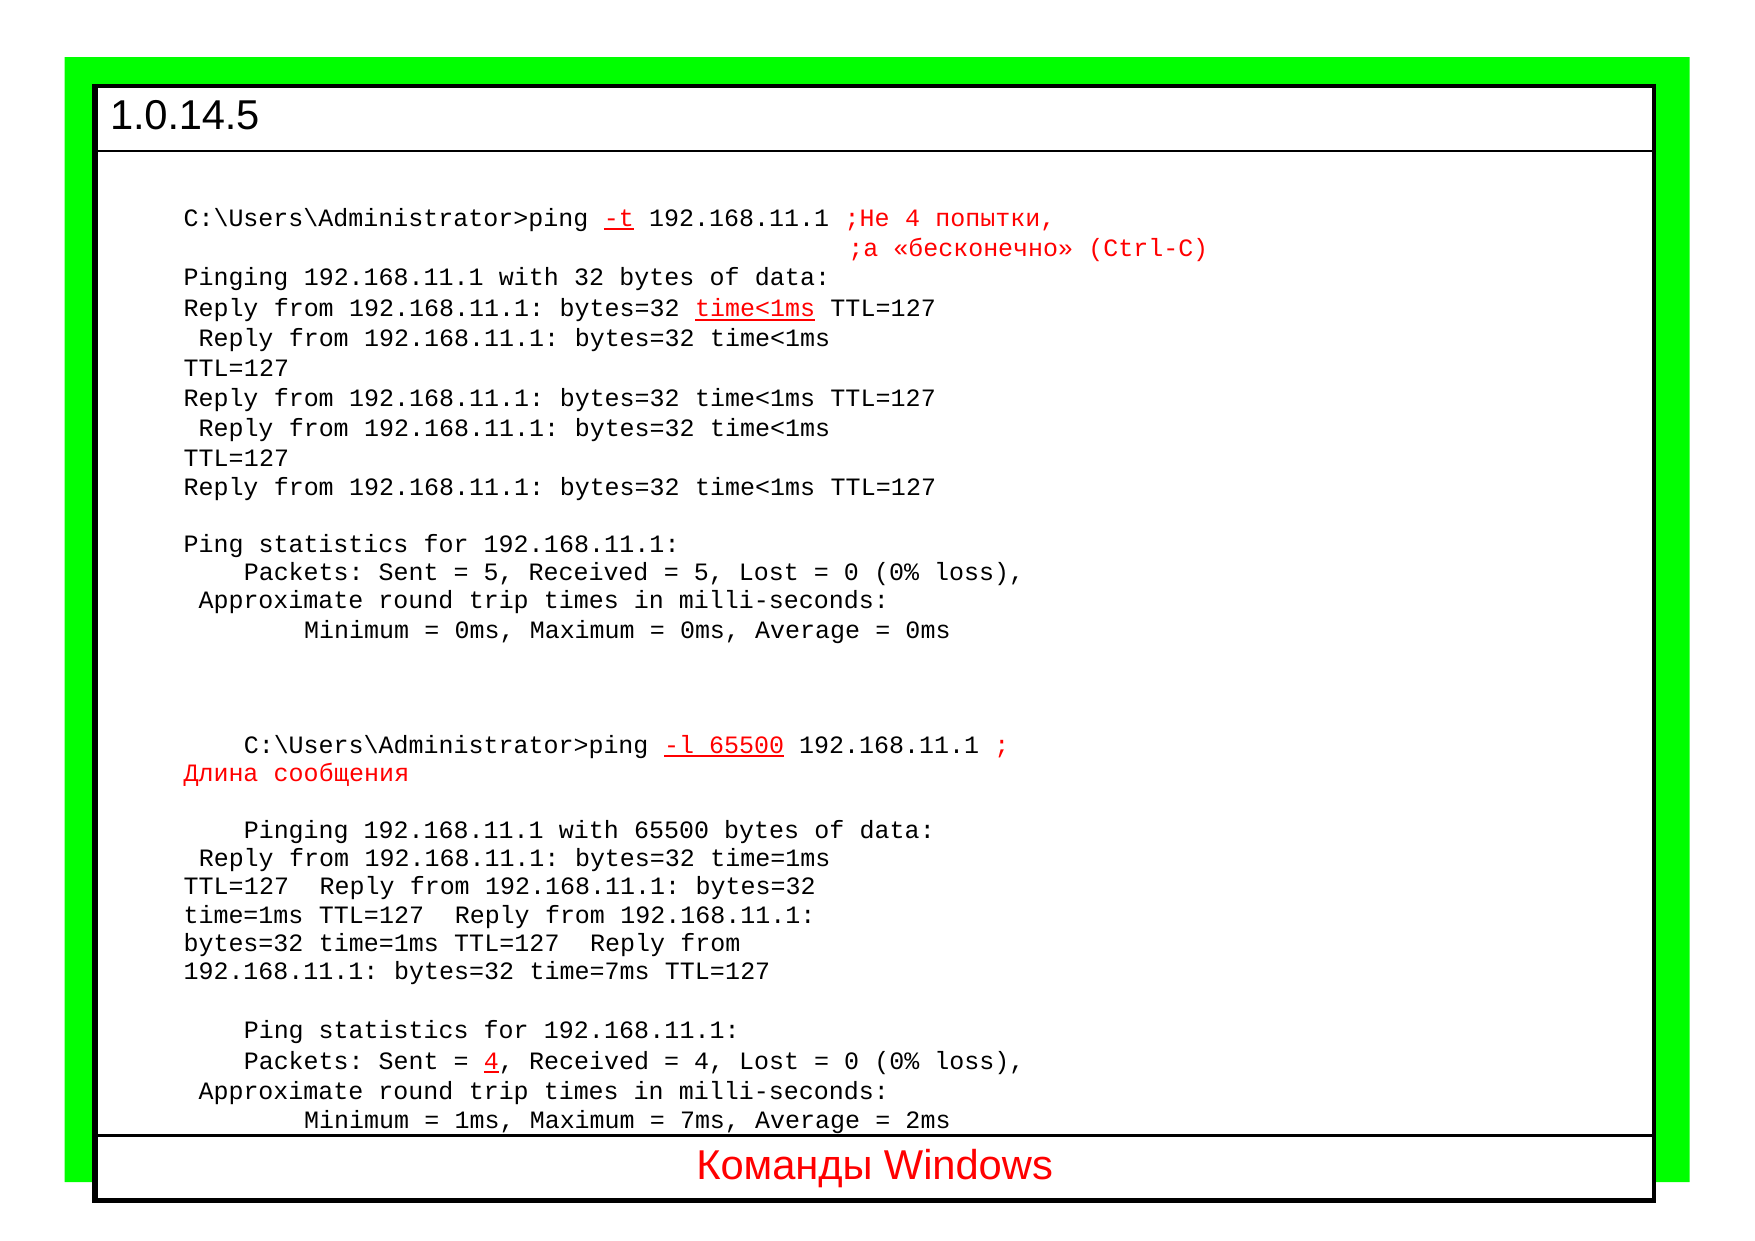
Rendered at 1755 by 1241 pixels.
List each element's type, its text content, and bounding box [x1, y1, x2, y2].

table_cell Команды Windows [98, 1137, 1652, 1198]
table_cell C:\Users\Administrator>ping -t 192.168.11.1 ;Не 4 попытки, ;а «бесконечно» (Ctrl-C) Pinging 192.168.11.1 with 32 bytes of data: Reply from 192.168.11.1: bytes=32 time<1ms TTL=127 Reply from 192.168.11.1: bytes=32 time<1ms TTL=127 Reply from 192.168.11.1: bytes=32 time<1ms TTL=127 Reply from 192.168.11.1: bytes=32 time<1ms TTL=127 Reply from 192.168.11.1: bytes=32 time<1ms TTL=127 Ping statistics for 192.168.11.1: Packets: Sent = 5, Received = 5, Lost = 0 (0% loss), Approximate round trip times in milli-seconds: Minimum = 0ms, Maximum = 0ms, Average = 0ms C:\Users\Administrator>ping -l 65500 192.168.11.1 ; Длина сообщения Pinging 192.168.11.1 with 65500 bytes of data: Reply from 192.168.11.1: bytes=32 time=1ms TTL=127 Reply from 192.168.11.1: bytes=32 time=1ms TTL=127 Reply from 192.168.11.1: bytes=32 time=1ms TTL=127 Reply from 192.168.11.1: bytes=32 time=7ms TTL=127 Ping statistics for 192.168.11.1: Packets: Sent = 4, Received = 4, Lost = 0 (0% loss), Approximate round trip times in milli-seconds: Minimum = 1ms, Maximum = 7ms, Average = 2ms [98, 152, 1652, 1134]
table_header 1.0.14.5 [98, 88, 1652, 150]
text_box [64, 57, 1690, 1183]
